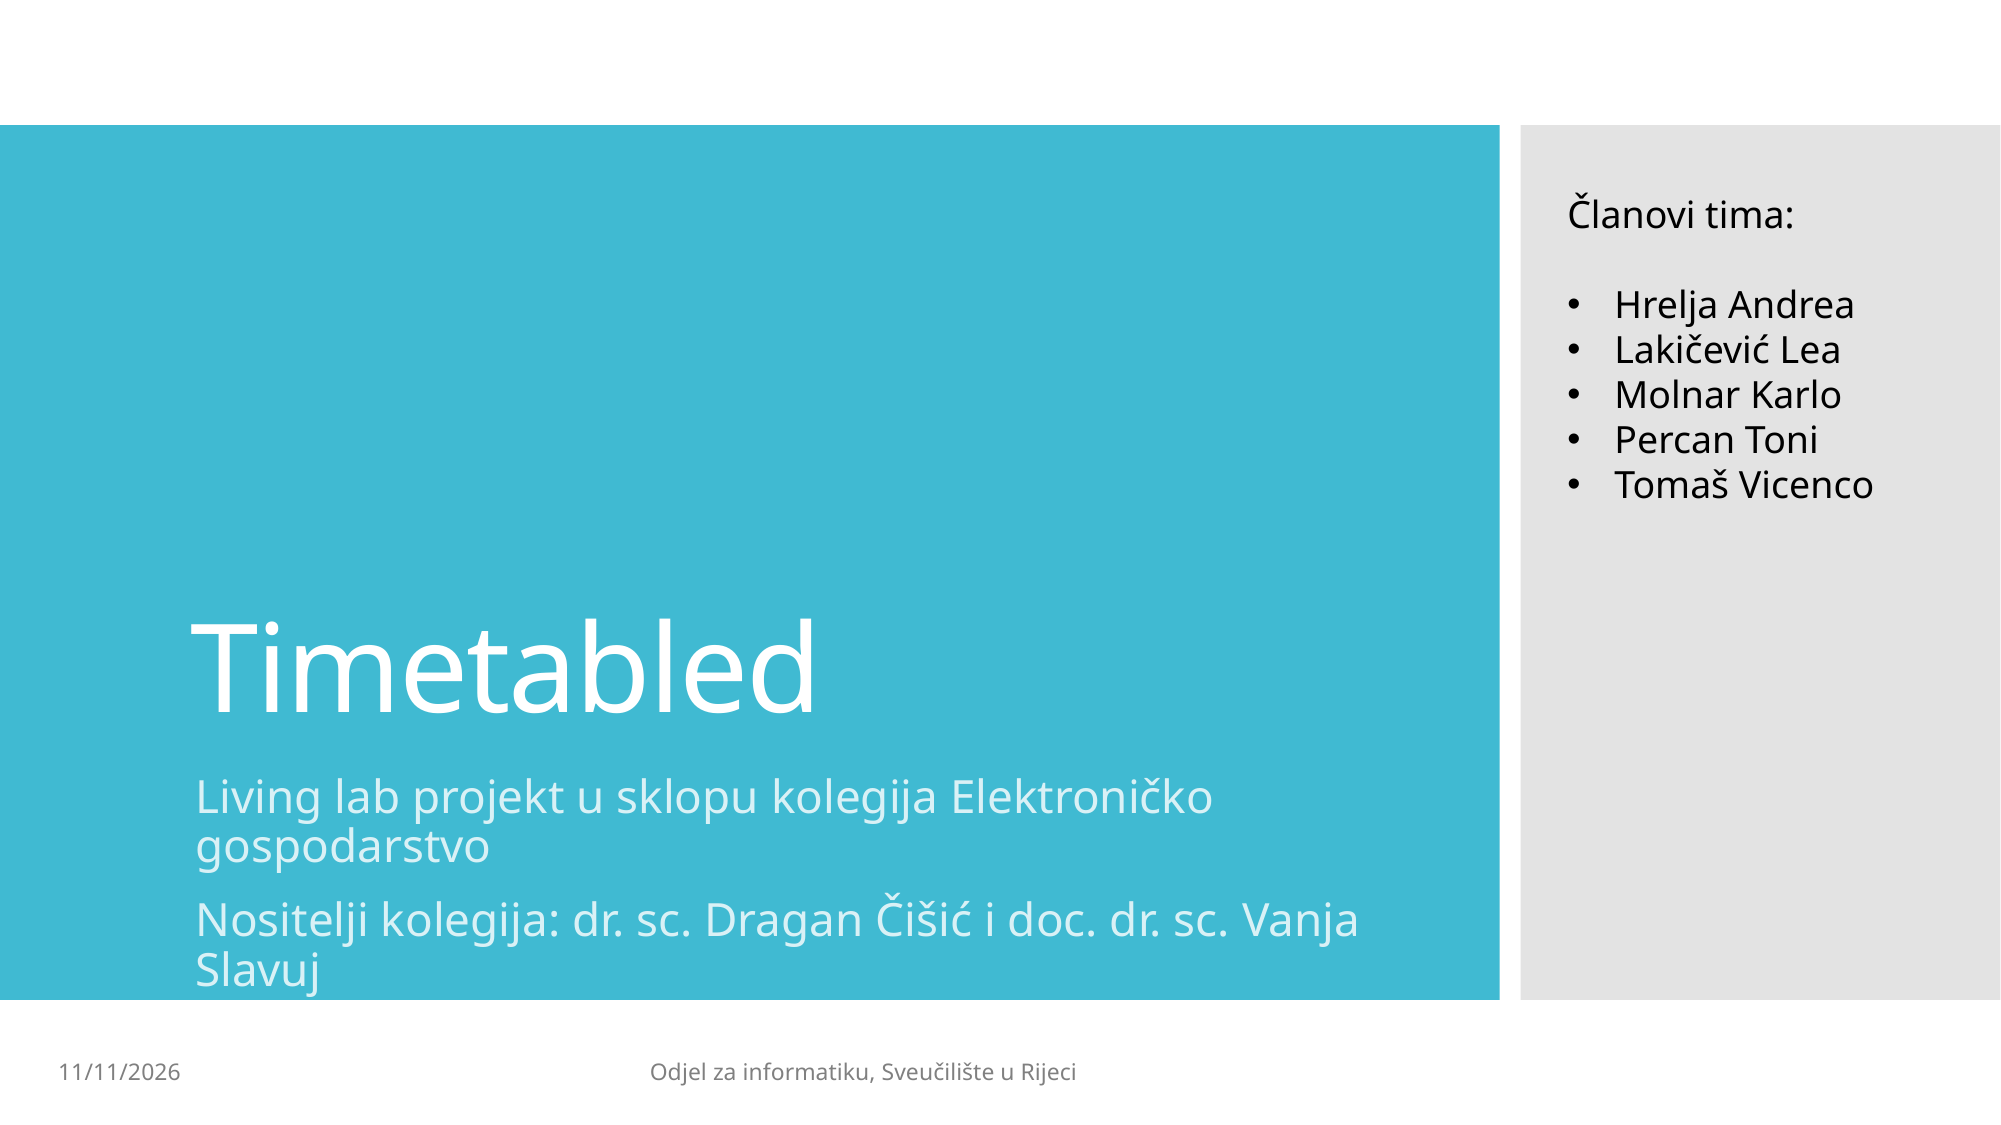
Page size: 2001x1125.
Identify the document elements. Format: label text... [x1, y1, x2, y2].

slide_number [43, 1042, 493, 1103]
footer Odjel za informatiku, Sveučilište u Rijeci [634, 1042, 1605, 1103]
text_box Članovi tima: Hrelja Andrea Lakičević Lea Molnar Karlo Percan Toni Tomaš Vicenco [1552, 183, 1976, 514]
title Timetabled [175, 213, 1376, 747]
subtitle Living lab projekt u sklopu kolegija Elektroničko gospodarstvo Nositelji kolegija: dr. sc. Dragan Čišić i doc. dr. sc. Vanja Slavuj [180, 766, 1381, 917]
